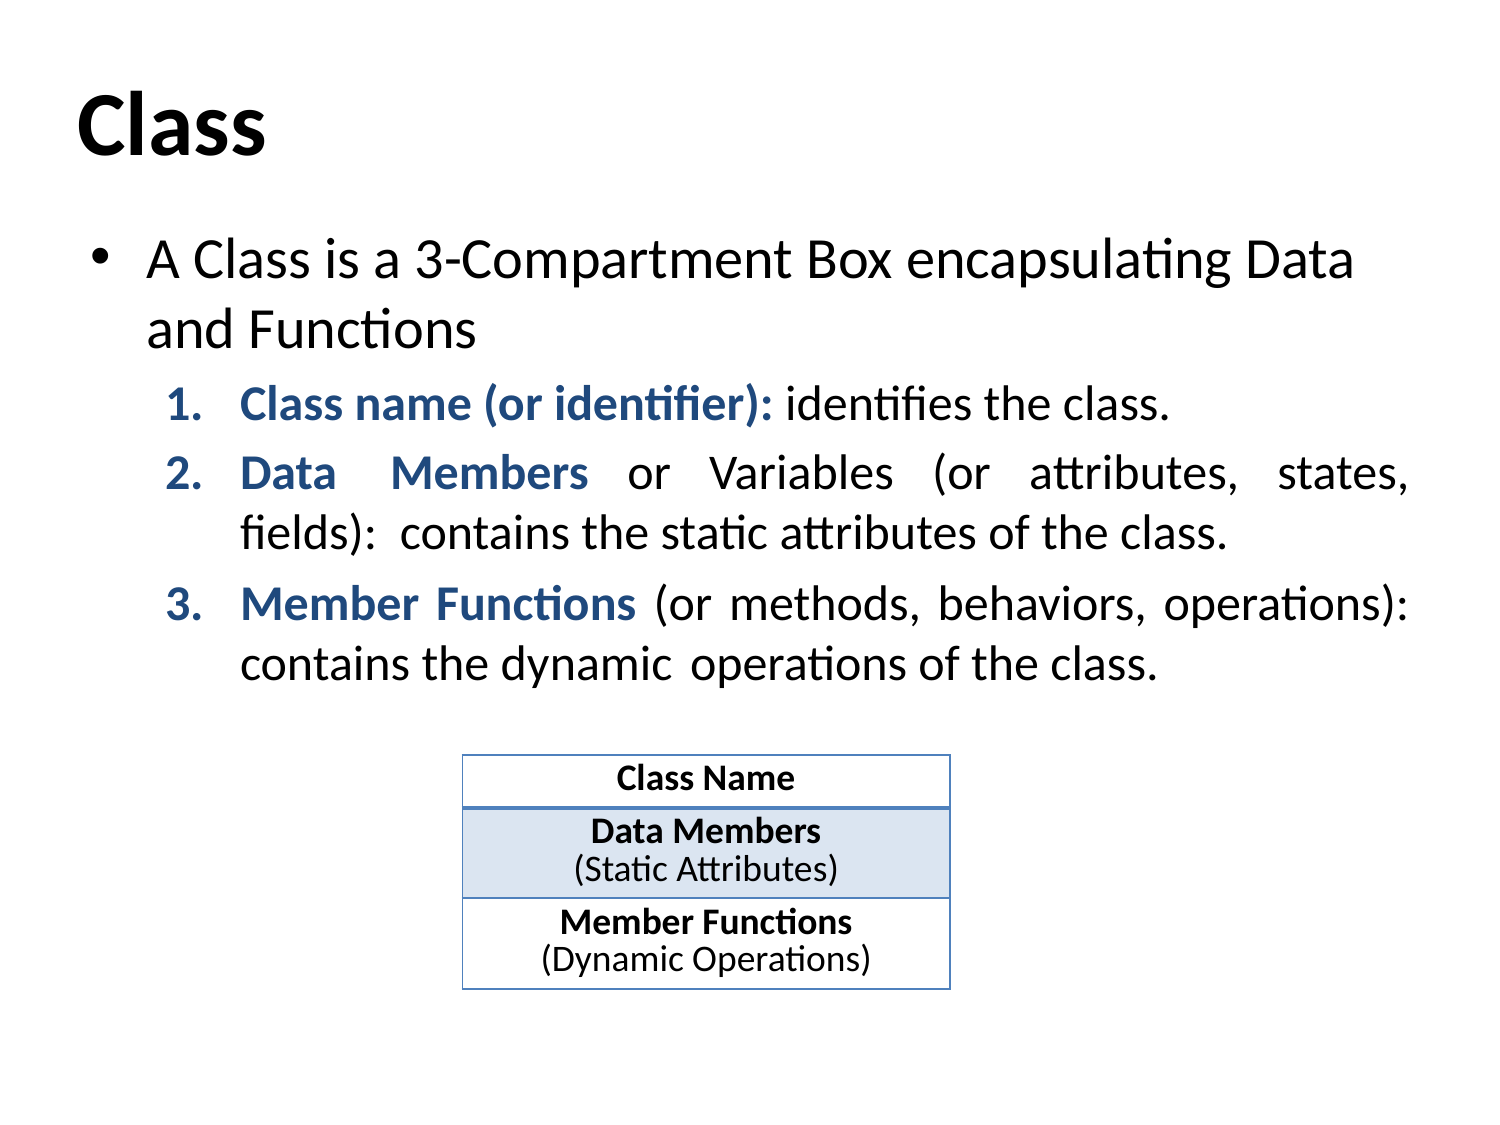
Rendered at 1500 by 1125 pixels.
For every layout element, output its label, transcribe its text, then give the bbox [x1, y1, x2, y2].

table_cell Data Members (Static Attributes) [463, 810, 949, 897]
table_cell Member Functions (Dynamic Operations) [463, 899, 949, 988]
text_box Class [62, 24, 1413, 213]
list A Class is a 3-Compartment Box encapsulating Data and Functions Class name (or identifier): identifies the class. Data Members or Variables (or attributes, states, fields): contains the static attributes of the class. Member Functions (or methods, behaviors, operations): contains the dynamic operations of the class. [75, 212, 1425, 955]
table_header Class Name [463, 756, 949, 806]
